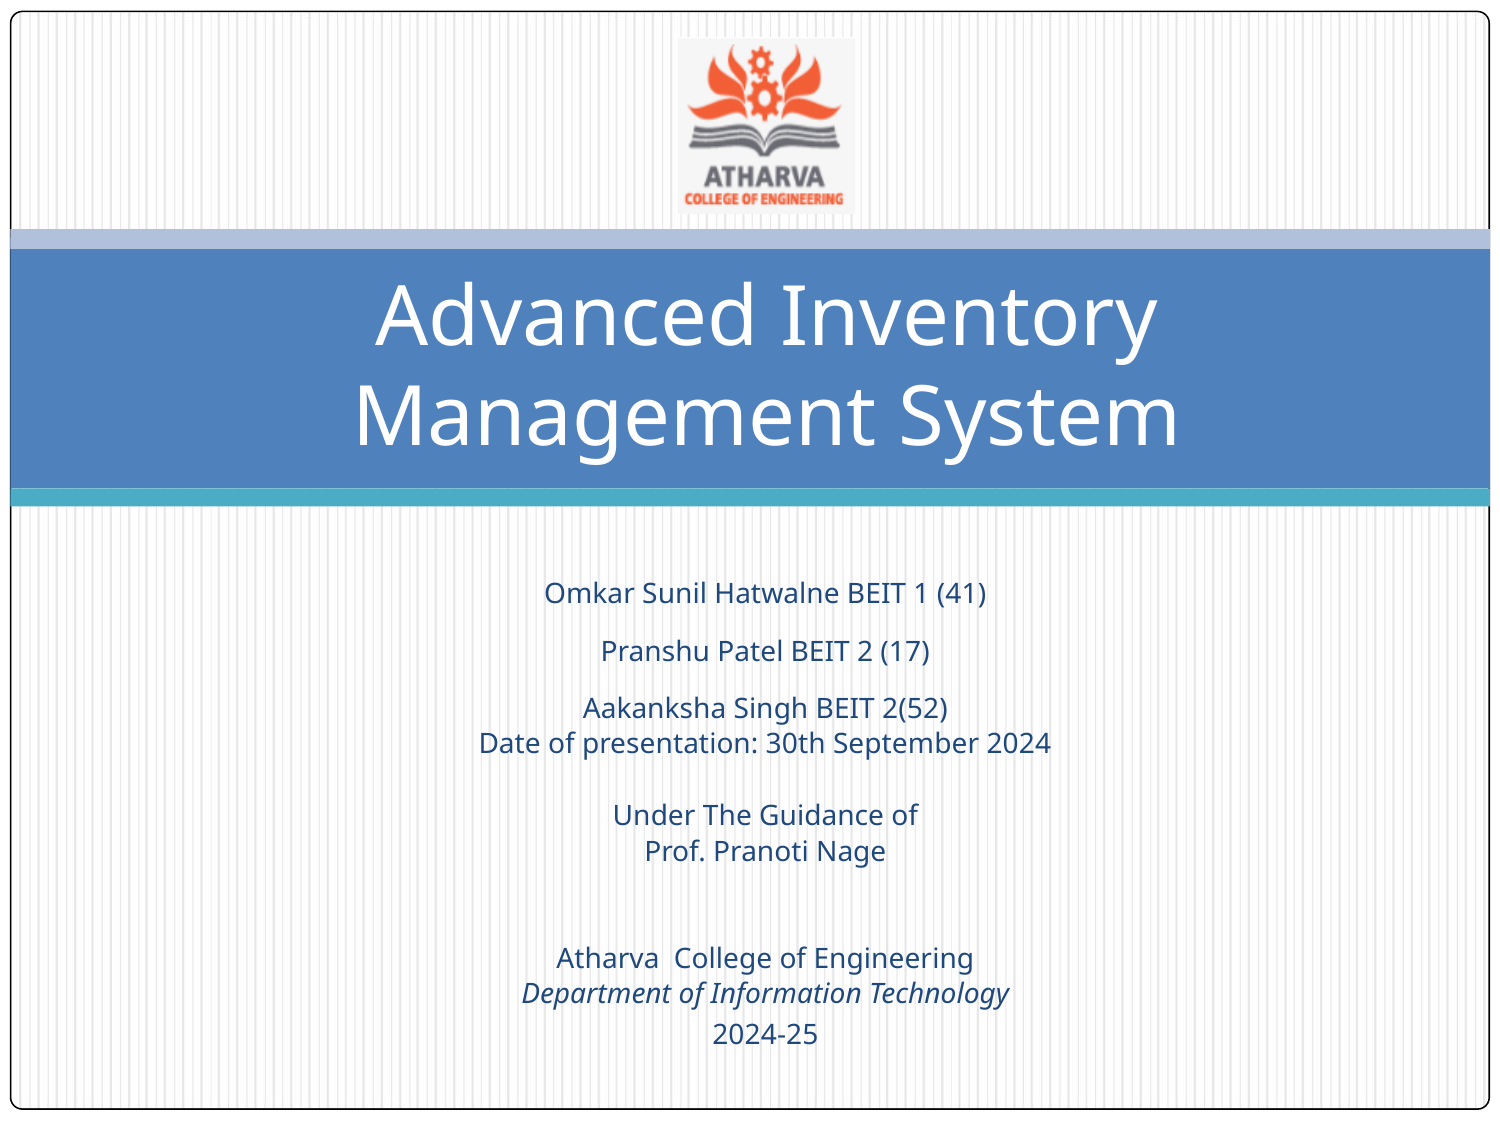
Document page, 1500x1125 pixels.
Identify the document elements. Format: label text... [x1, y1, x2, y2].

subtitle Omkar Sunil Hatwalne BEIT 1 (41) Pranshu Patel BEIT 2 (17) Aakanksha Singh BEIT 2(52) Date of presentation: 30th September 2024 Under The Guidance of Prof. Pranoti Nage Atharva College of Engineering Department of Information Technology 2024-25 [128, 544, 1404, 1059]
picture [12, 507, 1488, 1108]
title Advanced Inventory Management System [129, 270, 1405, 462]
picture [12, 13, 1488, 229]
